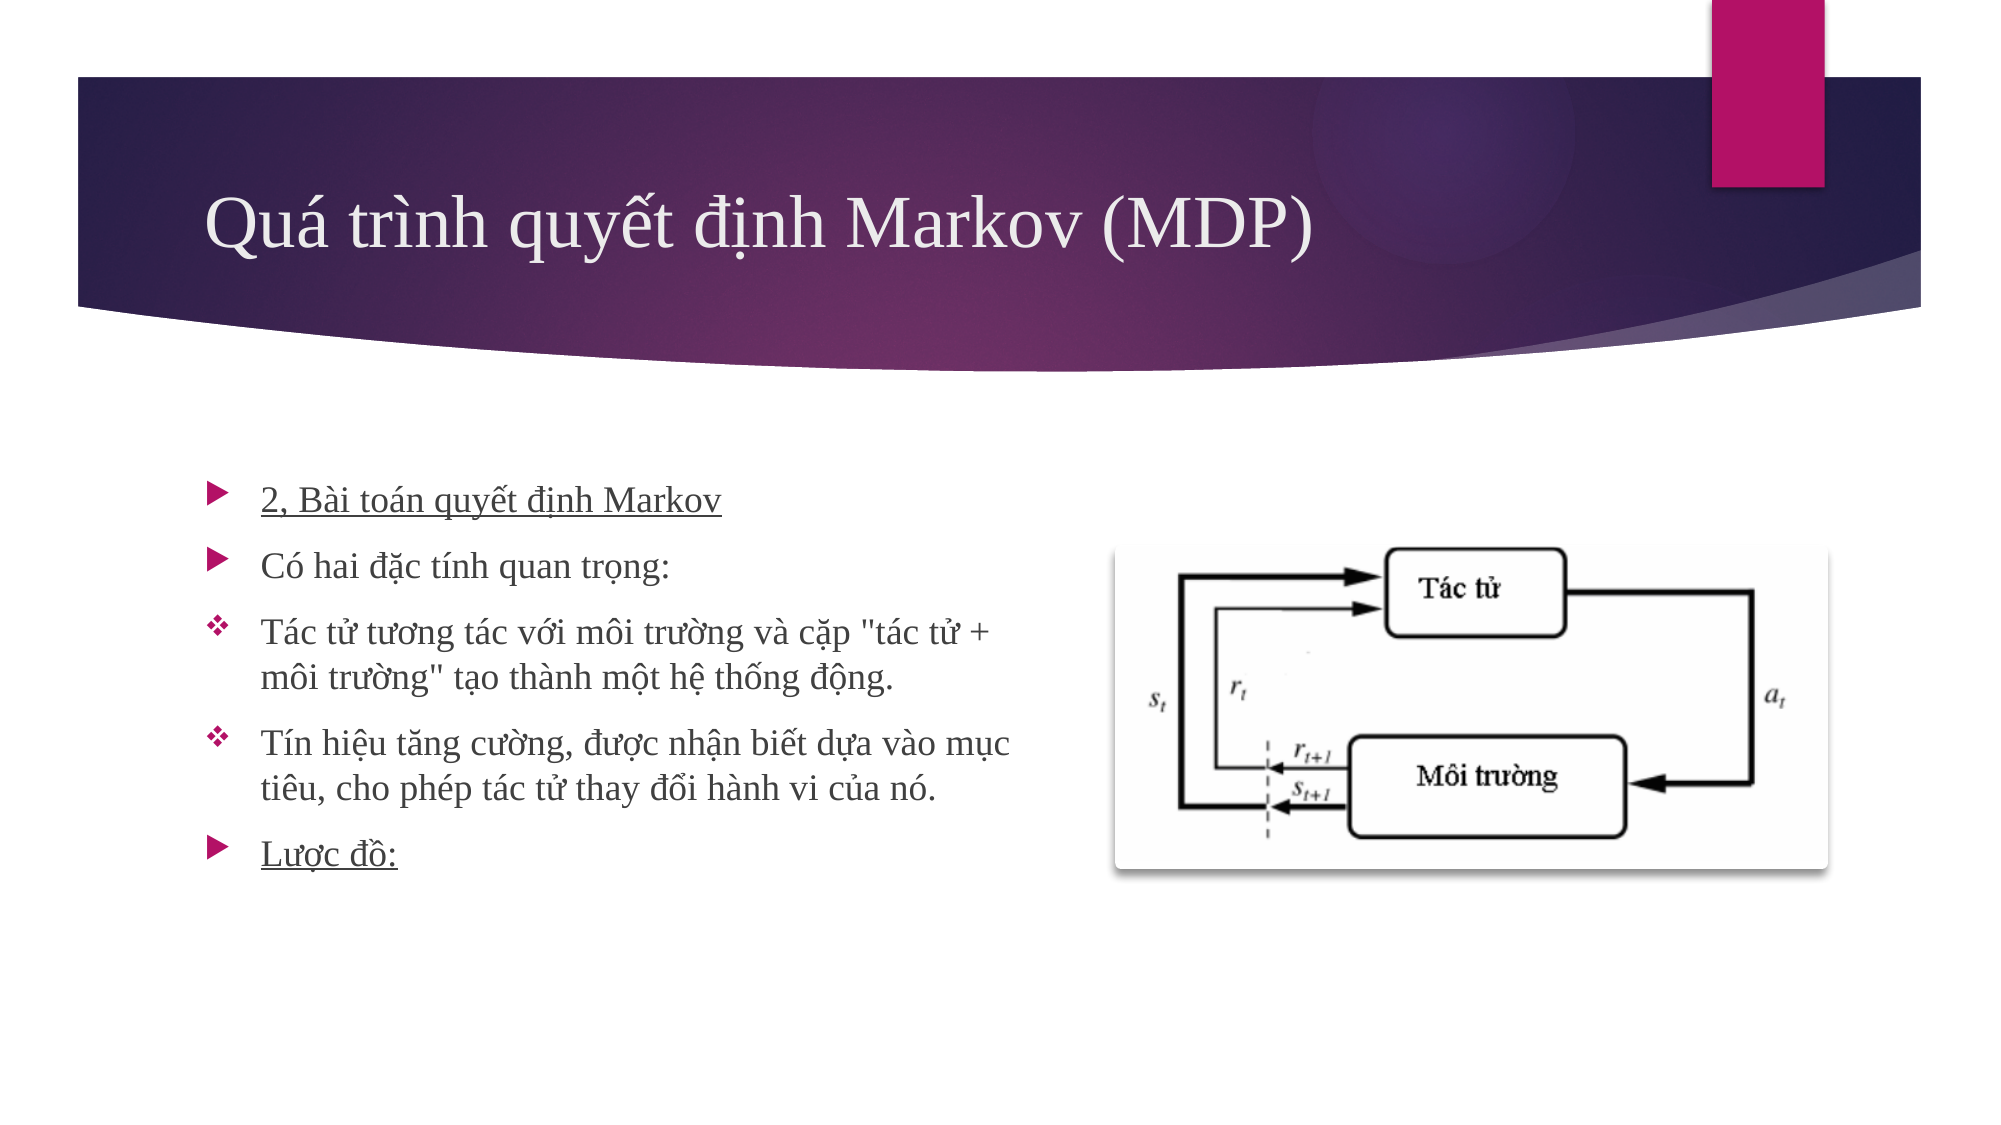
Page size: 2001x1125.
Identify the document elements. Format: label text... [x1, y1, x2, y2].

list 2, Bài toán quyết định Markov Có hai đặc tính quan trọng: Tác tử tương tác với môi trường và cặp "tác tử + môi trường" tạo thành một hệ thống động. Tín hiệu tăng cường, được nhận biết dựa vào mục tiêu, cho phép tác tử thay đổi hành vi của nó. Lược đồ: [189, 427, 1045, 988]
title Quá trình quyết định Markov (MDP) [189, 159, 1627, 276]
picture [1114, 544, 1829, 870]
